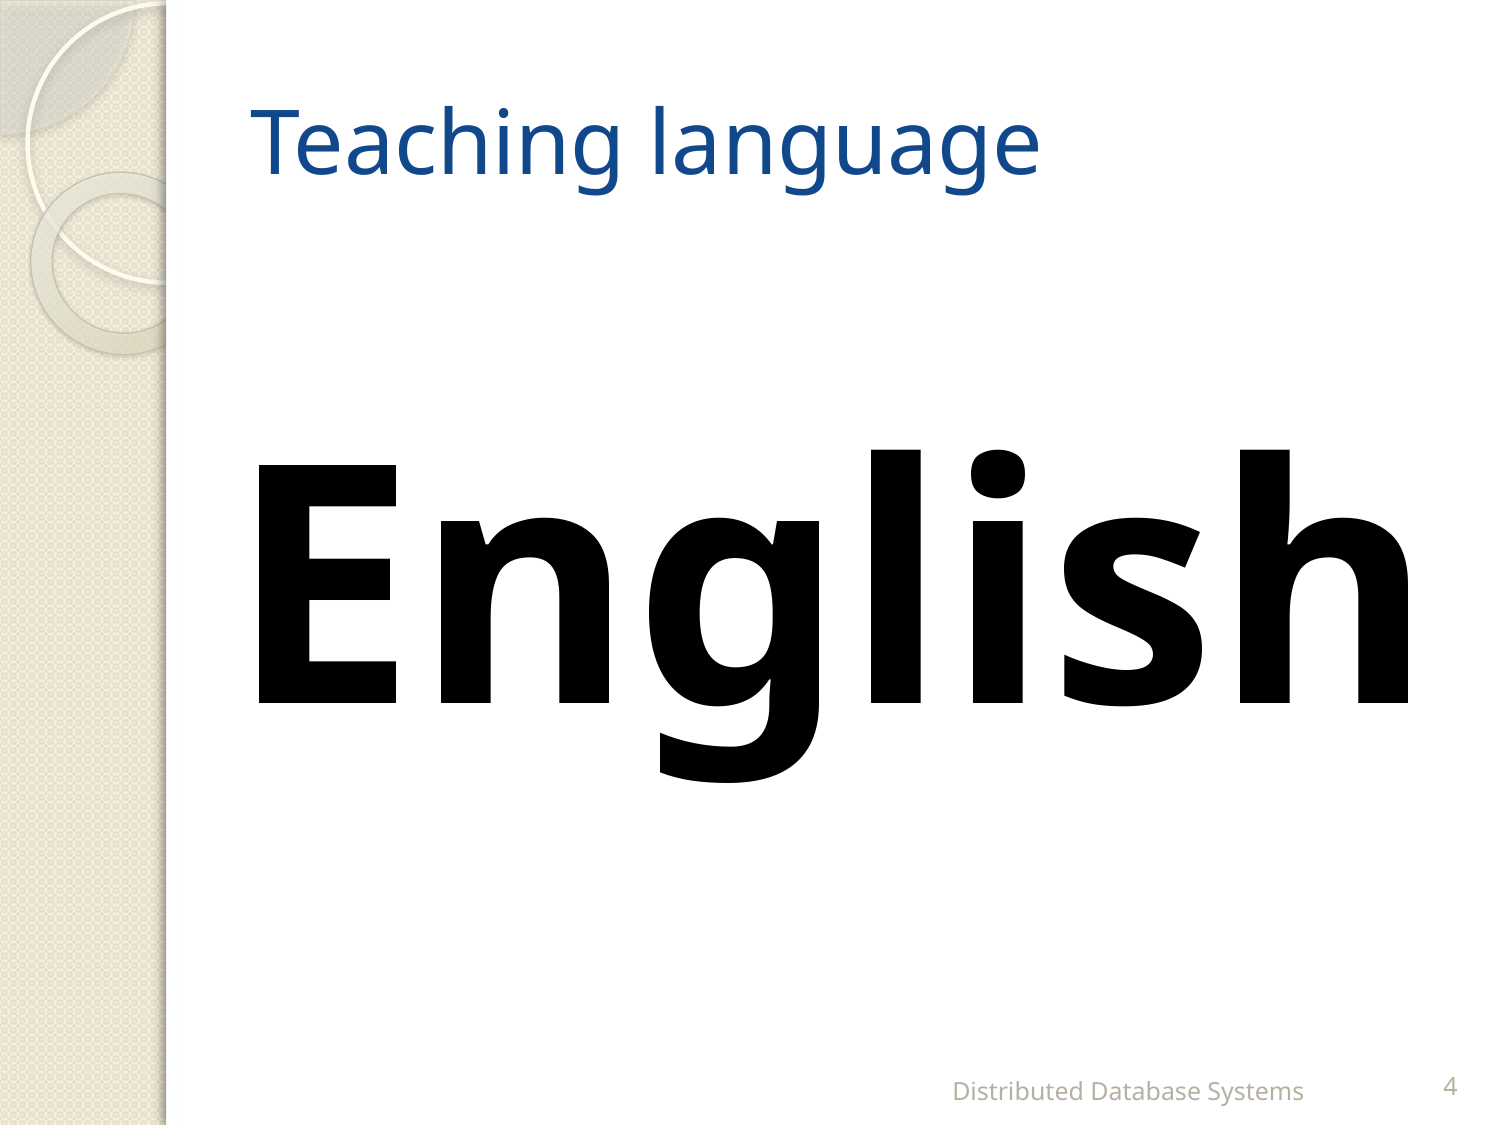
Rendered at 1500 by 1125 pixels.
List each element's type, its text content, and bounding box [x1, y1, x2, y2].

title Teaching language [235, 45, 1466, 233]
text_box English [163, 363, 1500, 1125]
